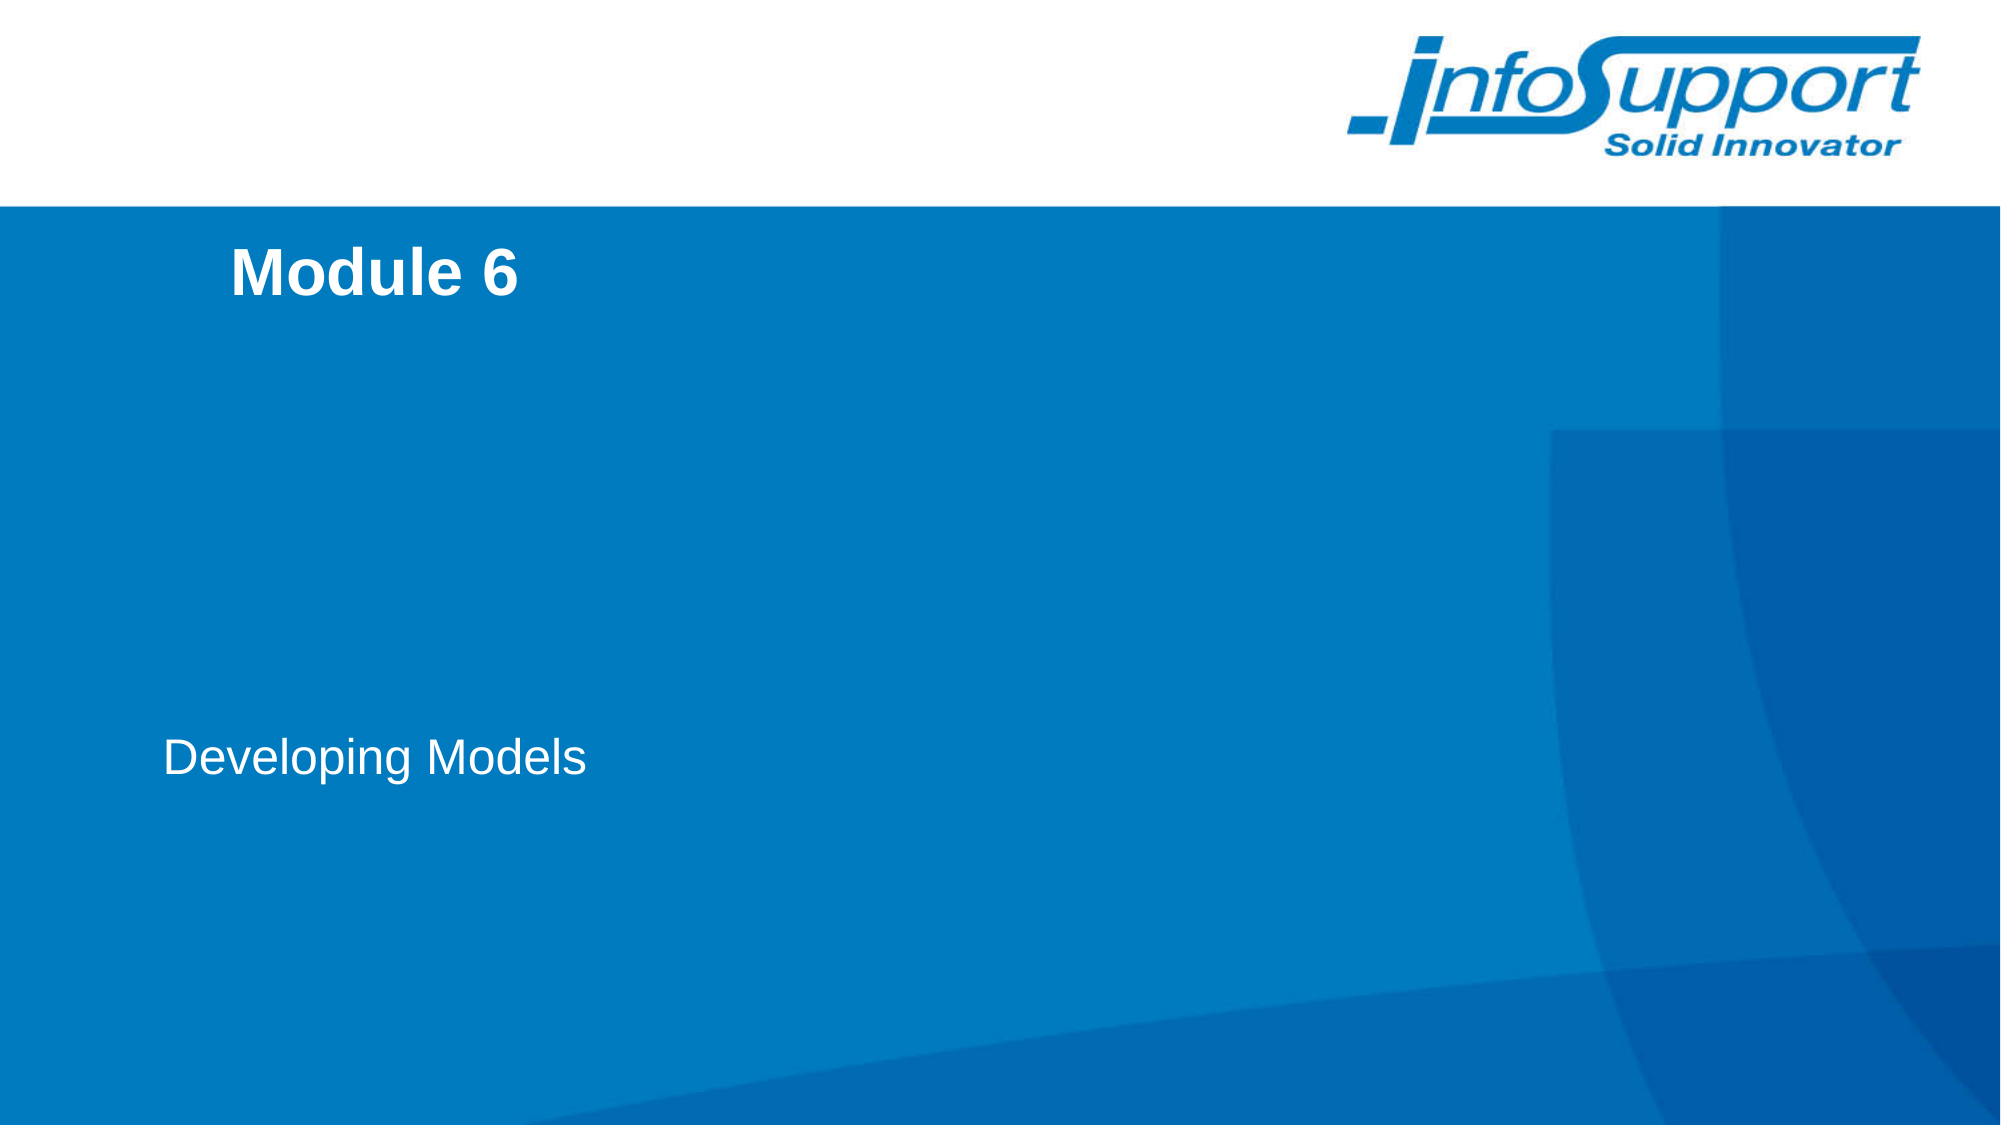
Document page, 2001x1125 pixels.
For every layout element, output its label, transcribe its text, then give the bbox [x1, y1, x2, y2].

picture [0, 0, 2001, 1125]
subtitle Developing Models [33, 725, 717, 1025]
title Module 6 [33, 224, 717, 650]
